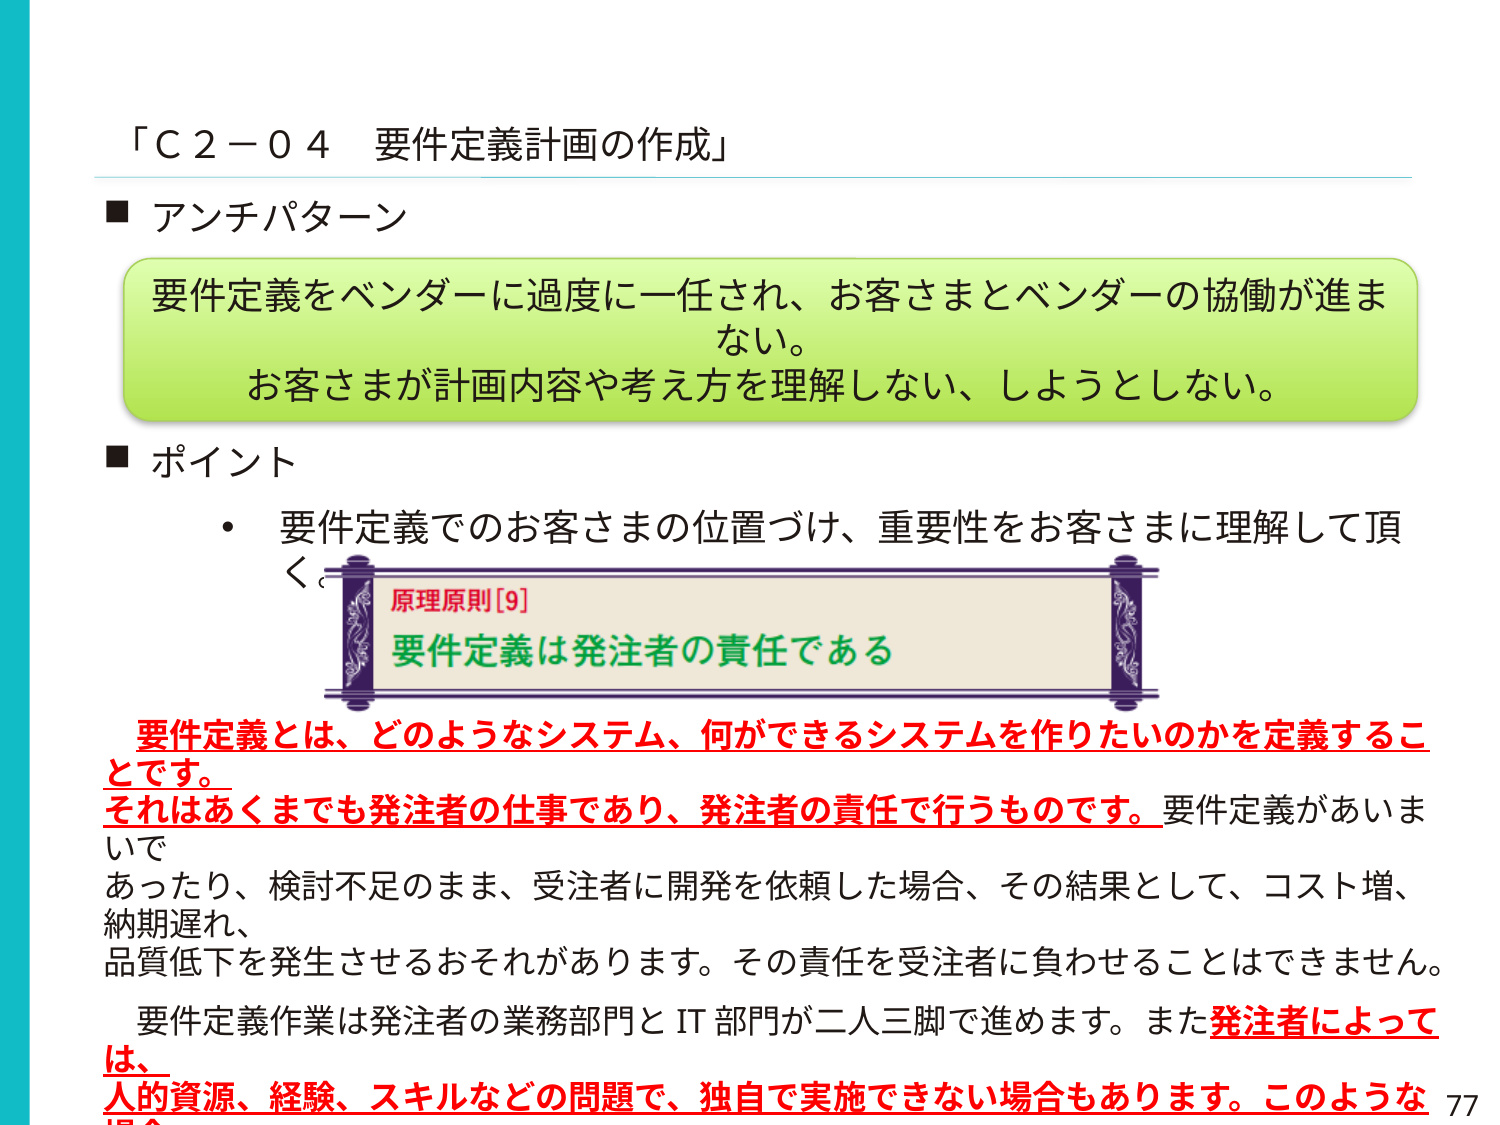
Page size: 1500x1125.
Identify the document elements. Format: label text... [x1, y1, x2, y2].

text_box アンチパターン ポイント 要件定義でのお客さまの位置づけ、重要性をお客さまに理解して頂く。 [88, 186, 1436, 692]
text_box 要件定義とは、どのようなシステム、何ができるシステムを作りたいのかを定義することです。 それはあくまでも発注者の仕事であり、発注者の責任で行うものです。要件定義があいまいで あったり、検討不足のまま、受注者に開発を依頼した場合、その結果として、コスト増、納期遅れ、 品質低下を発生させるおそれがあります。その責任を受注者に負わせることはできません。 要件定義作業は発注者の業務部門とIT部門が二人三脚で進めます。また発注者によっては、 人的資源、経験、スキルなどの問題で、独自で実施できない場合もあります。このような場合、 受注者をうまく活用し、不足しているシステム知識を補うことが有効であり、受注者に一部委託し、支援を受けることもあります。その上で受注者は発注者の側に立った支援を提供します。ただし、 受注者が支援する場合であっても、要件定義で作成した成果物に対する責任は発注者にあります。 [88, 709, 1459, 1125]
picture [324, 549, 1164, 717]
slide_number 77 [1459, 1079, 1495, 1125]
list 「Ｃ２－０４ 要件定義計画の作成」 [97, 113, 1054, 173]
text_box 要件定義をベンダーに過度に一任され、お客さまとベンダーの協働が進まない。 お客さまが計画内容や考え方を理解しない、しようとしない。 [123, 257, 1419, 422]
picture [0, 0, 49, 1125]
